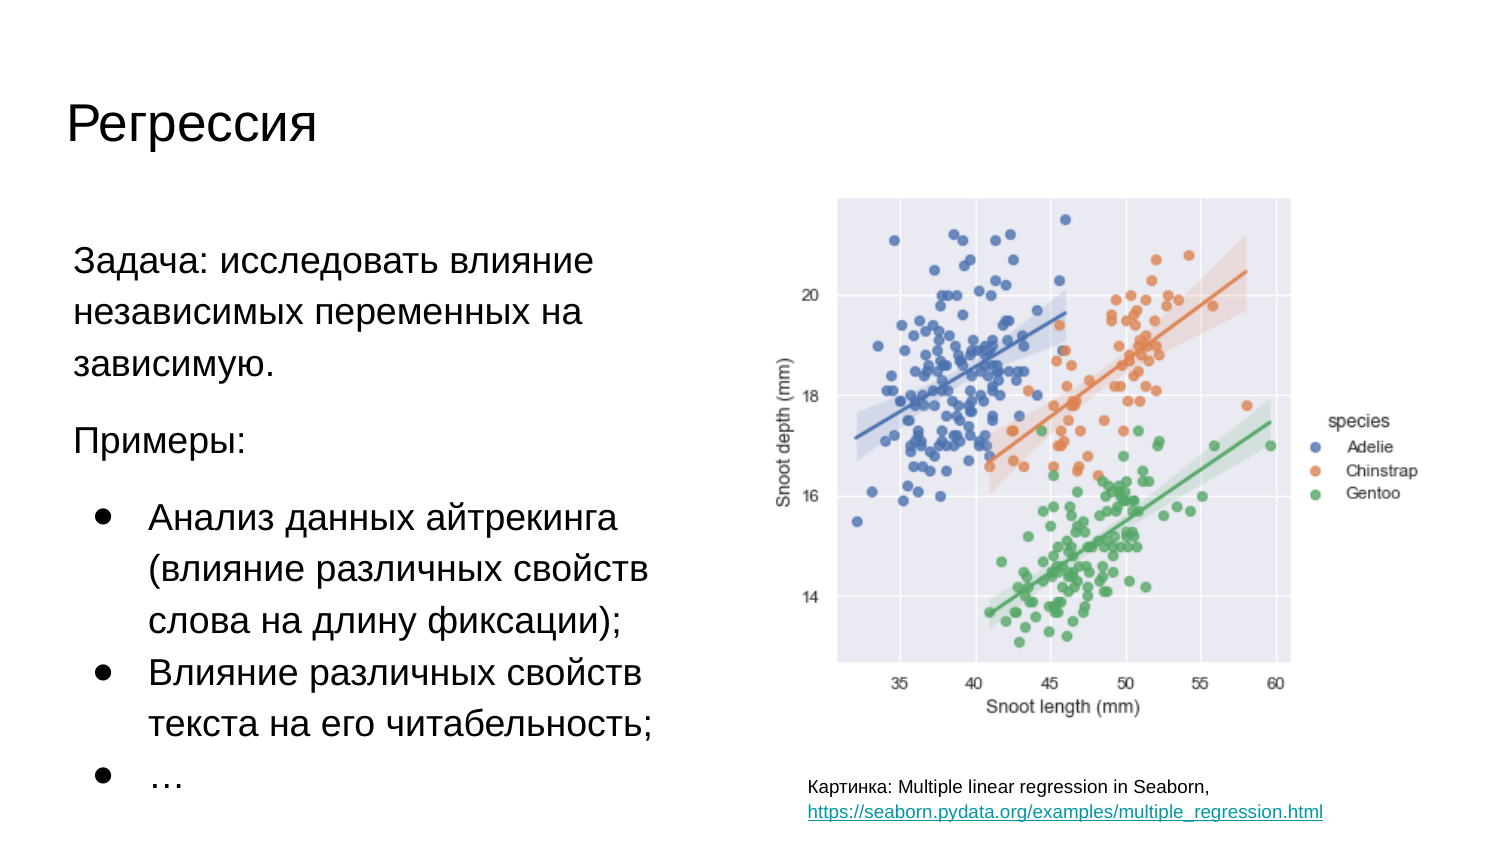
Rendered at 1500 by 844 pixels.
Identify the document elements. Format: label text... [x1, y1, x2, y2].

list Задача: исследовать влияние независимых переменных на зависимую. Примеры: Анализ данных айтрекинга (влияние различных свойств слова на длину фиксации); Влияние различных свойств текста на его читабельность; … [58, 213, 715, 814]
text_box Картинка: Multiple linear regression in Seaborn, https://seaborn.pydata.org/examples/multiple_regression.html [792, 756, 1407, 786]
title Регрессия [51, 72, 1449, 167]
picture [766, 188, 1434, 729]
